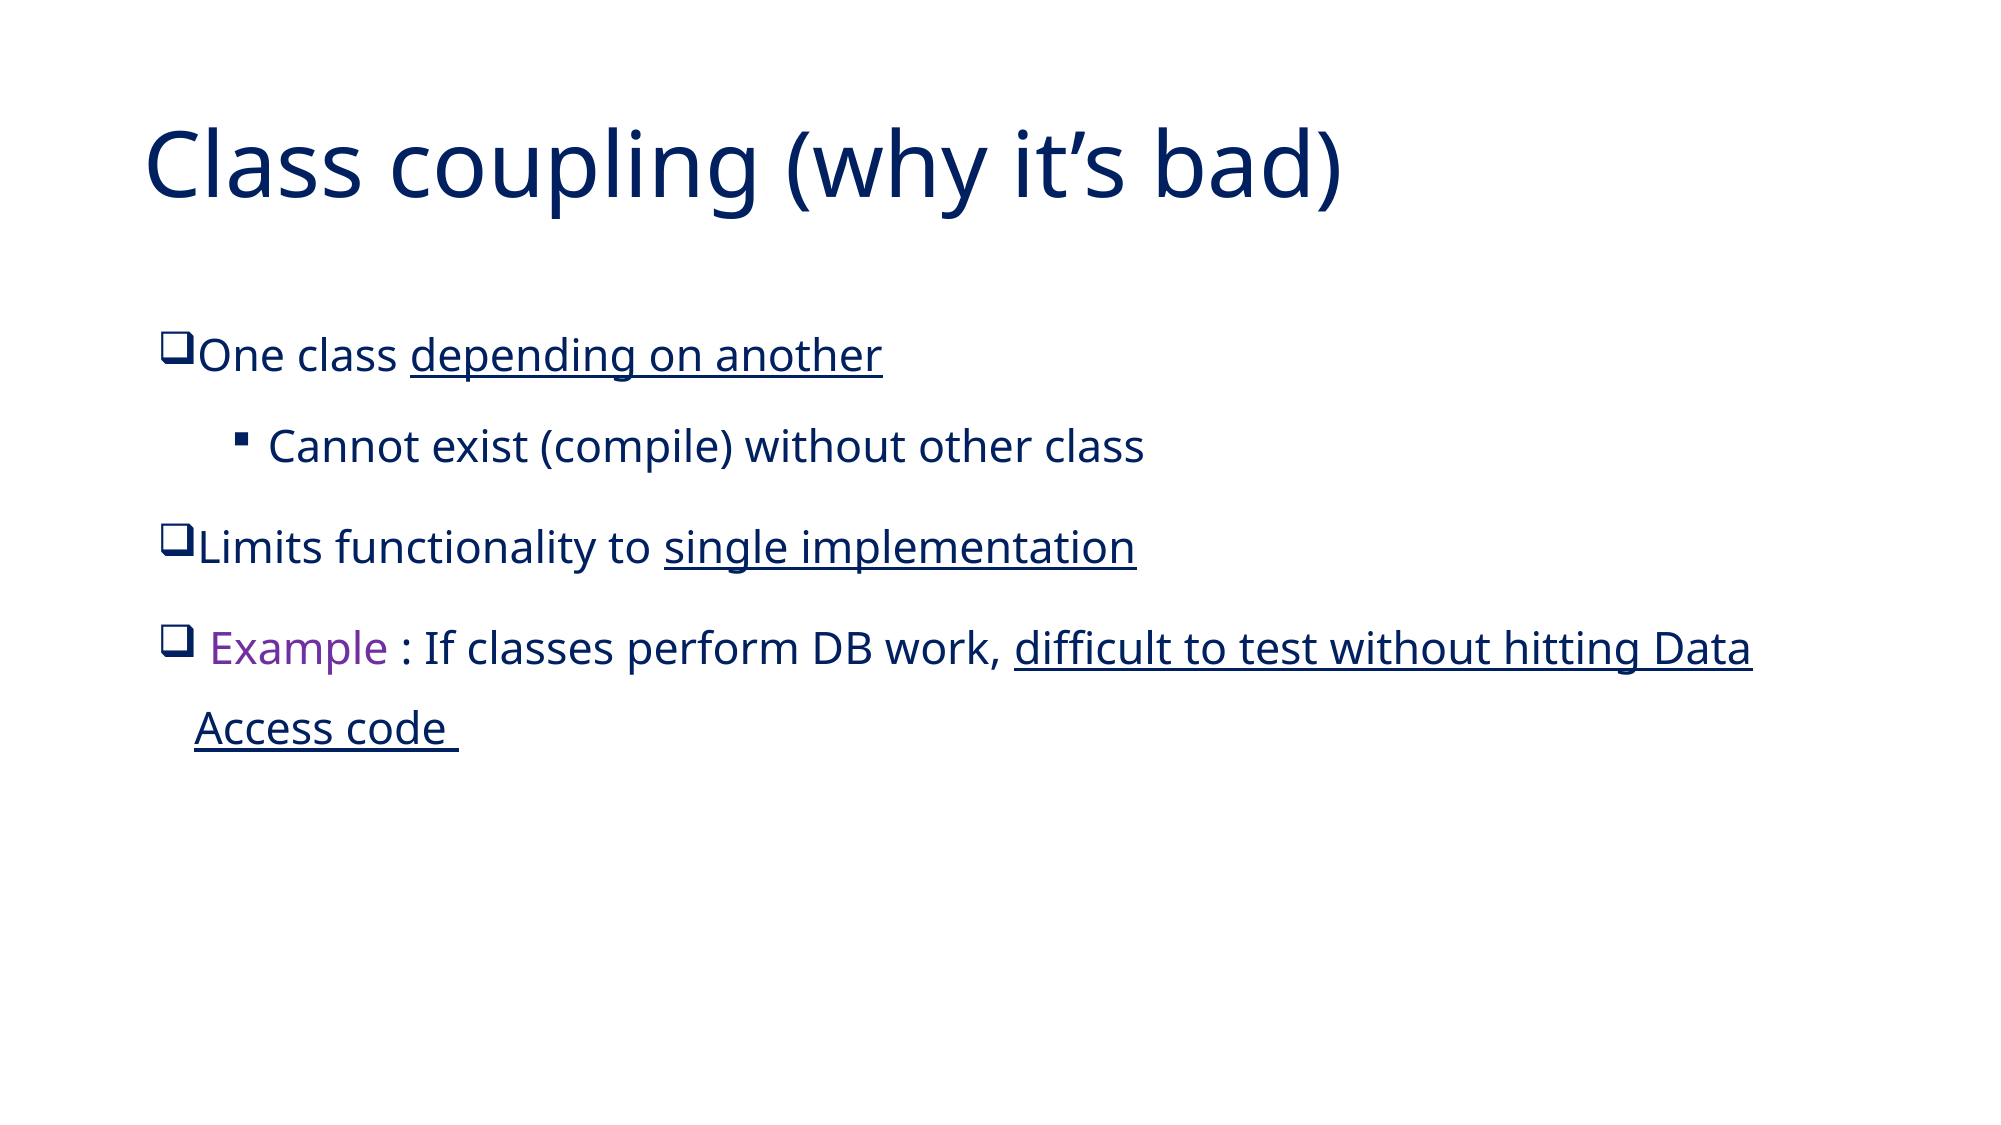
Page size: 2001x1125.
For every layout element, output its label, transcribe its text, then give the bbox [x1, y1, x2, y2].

text_box Class coupling (why it’s bad) [128, 90, 1854, 244]
list One class depending on another Cannot exist (compile) without other class Limits functionality to single implementation Example : If classes perform DB work, difficult to test without hitting Data Access code [142, 292, 1788, 762]
